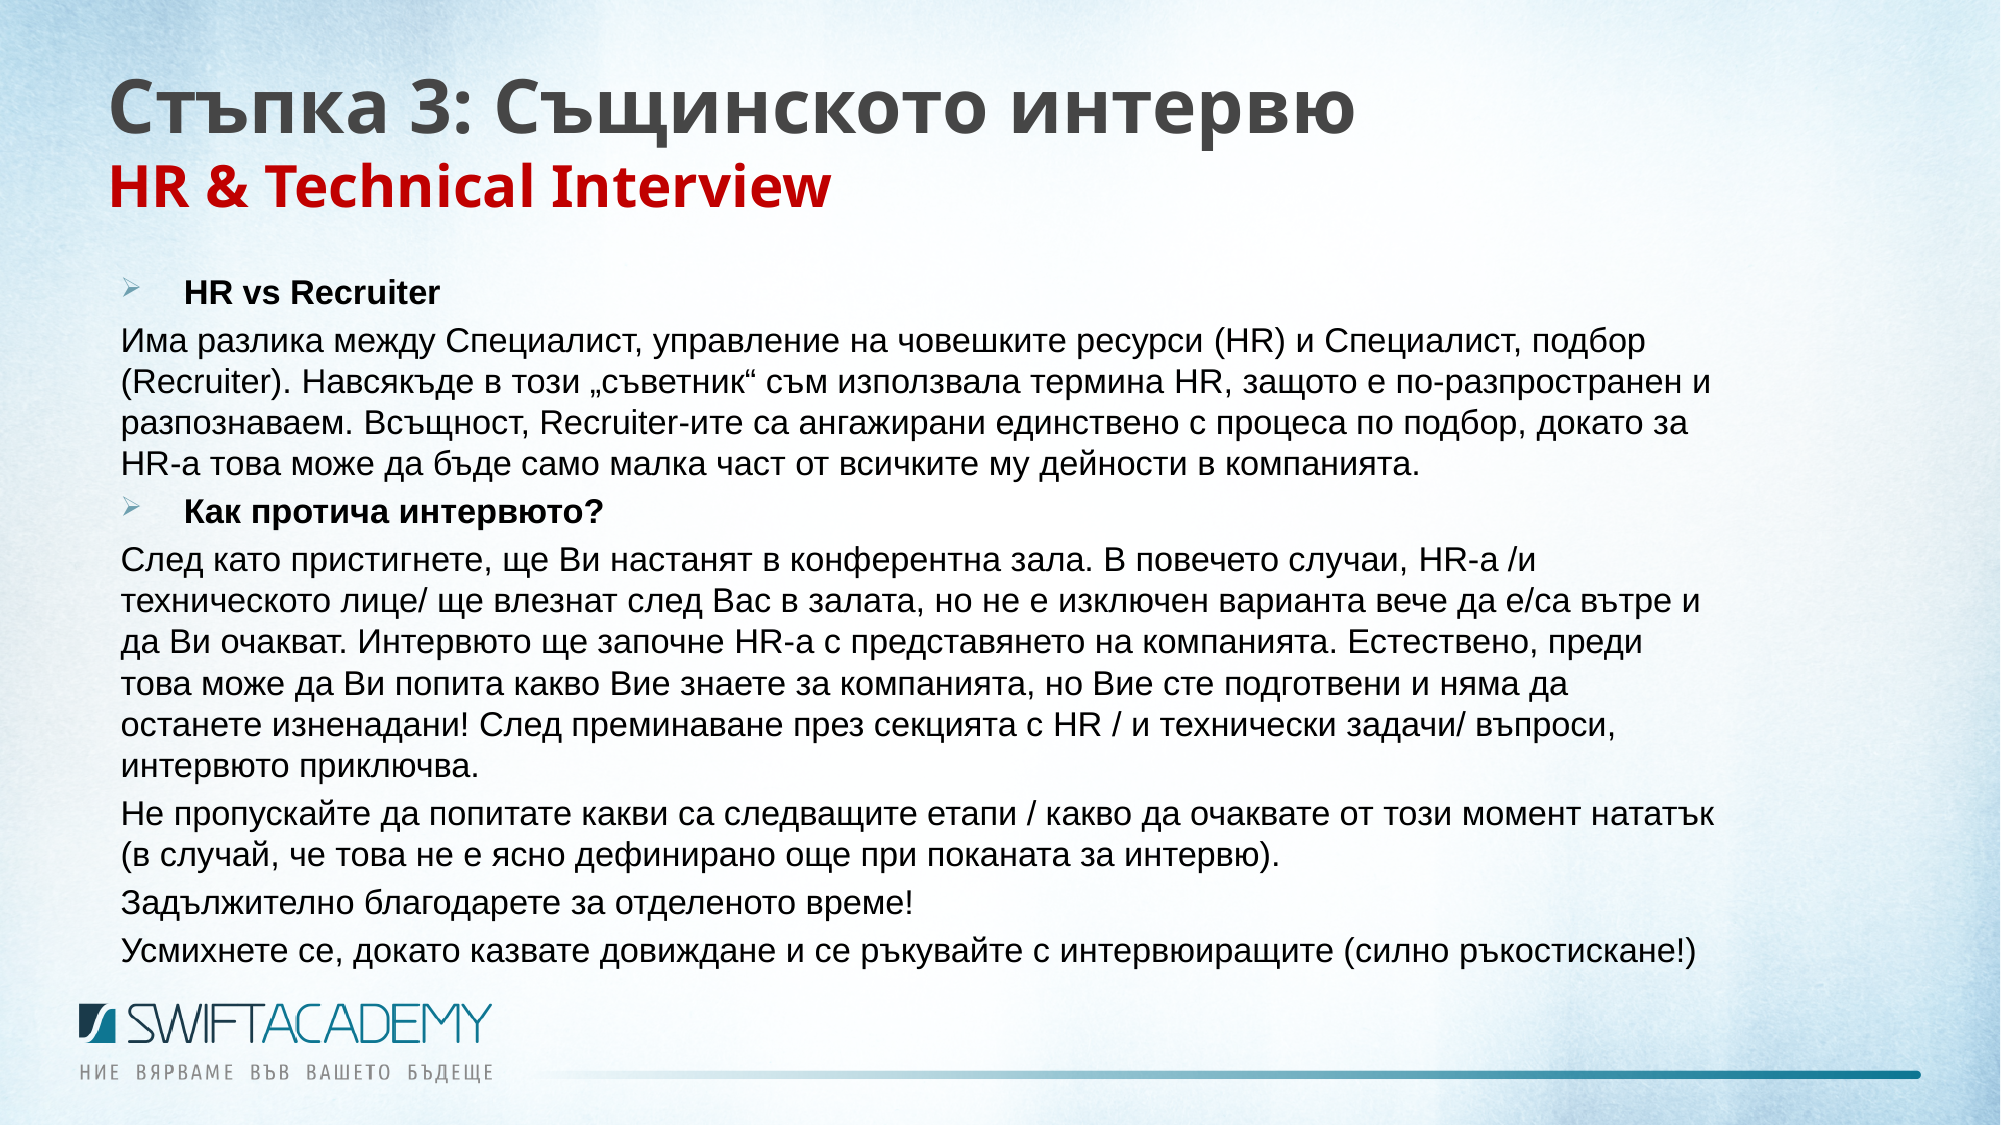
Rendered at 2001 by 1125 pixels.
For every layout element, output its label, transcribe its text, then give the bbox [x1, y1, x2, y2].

picture [0, 0, 2001, 1125]
list HR vs Recruiter Има разлика между Специалист, управление на човешките ресурси (HR) и Специалист, подбор (Recruiter). Навсякъде в този „съветник“ съм използвала термина HR, защото е по-разпространен и разпознаваем. Всъщност, Recruiter-ите са ангажирани единствено с процеса по подбор, докато за HR-a това може да бъде само малка част от всичките му дейности в компанията. Как протича интервюто? След като пристигнете, ще Ви настанят в конферентна зала. В повечето случаи, HR-a /и техническото лице/ ще влезнат след Вас в залата, но не е изключен варианта вече да е/са вътре и да Ви очакват. Интервюто ще започне HR-a с представянето на компанията. Естествено, преди това може да Ви попита какво Вие знаете за компанията, но Вие сте подготвени и няма да останете изненадани! След преминаване през секцията с HR / и технически задачи/ въпроси, интервюто приключва. Не пропускайте да попитате какви са следващите етапи / какво да очаквате от този момент нататък (в случай, че това не е ясно дефинирано още при поканата за интервю). Задължително благодарете за отделеното време! Усмихнете се, докато казвате довиждане и се ръкувайте с интервюиращите (силно ръкостискане!) [99, 262, 1734, 1005]
title Стъпка 3: Същинското интервю HR & Technical Interview [99, 45, 1734, 233]
